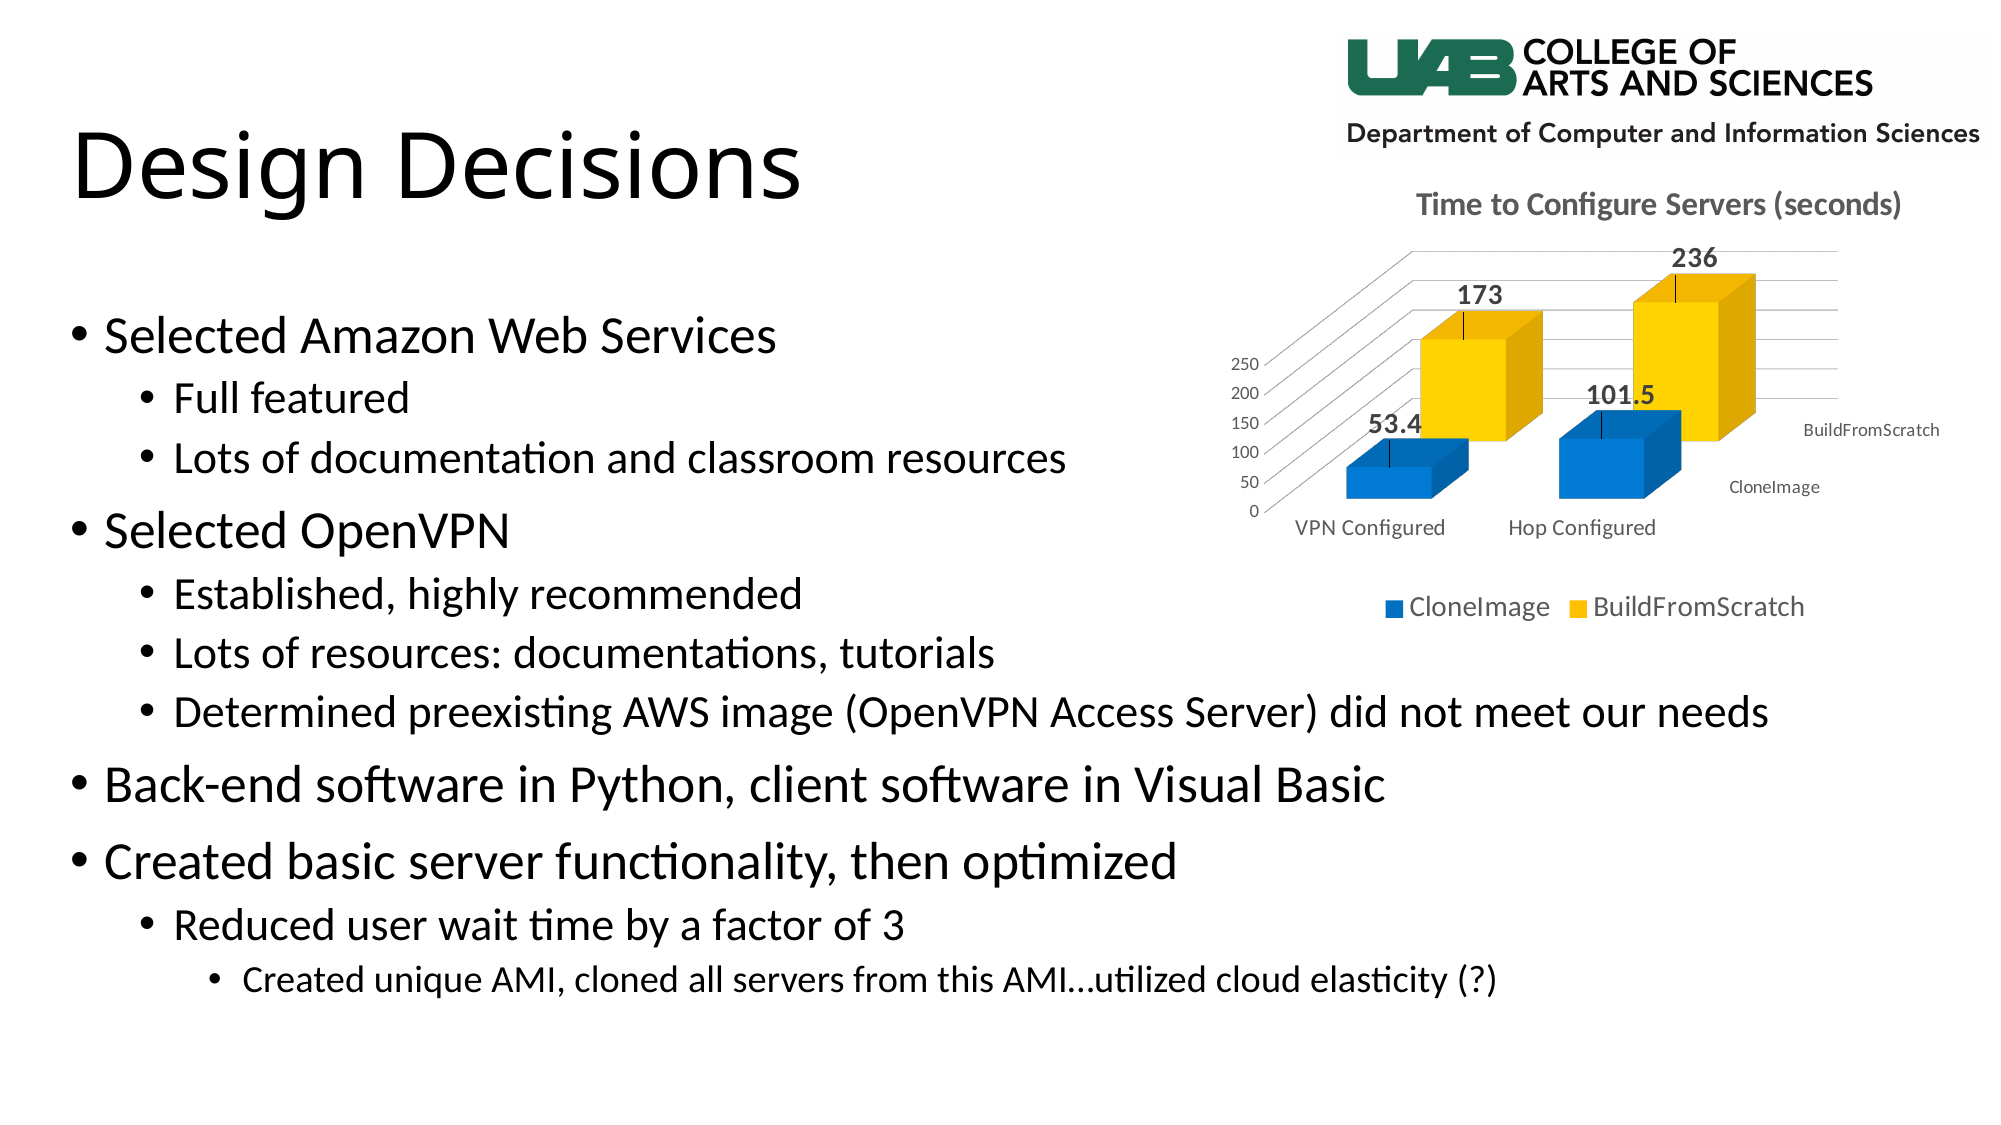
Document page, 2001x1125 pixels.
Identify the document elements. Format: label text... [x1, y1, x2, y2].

list Selected Amazon Web Services Full featured Lots of documentation and classroom resources Selected OpenVPN Established, highly recommended Lots of resources: documentations, tutorials Determined preexisting AWS image (OpenVPN Access Server) did not meet our needs Back-end software in Python, client software in Visual Basic Created basic server functionality, then optimized Reduced user wait time by a factor of 3 Created unique AMI, cloned all servers from this AMI…utilized cloud elasticity (?) [55, 299, 1952, 1014]
title Design Decisions [55, 59, 1952, 278]
chart [1203, 172, 1988, 630]
picture [1337, 32, 1990, 156]
